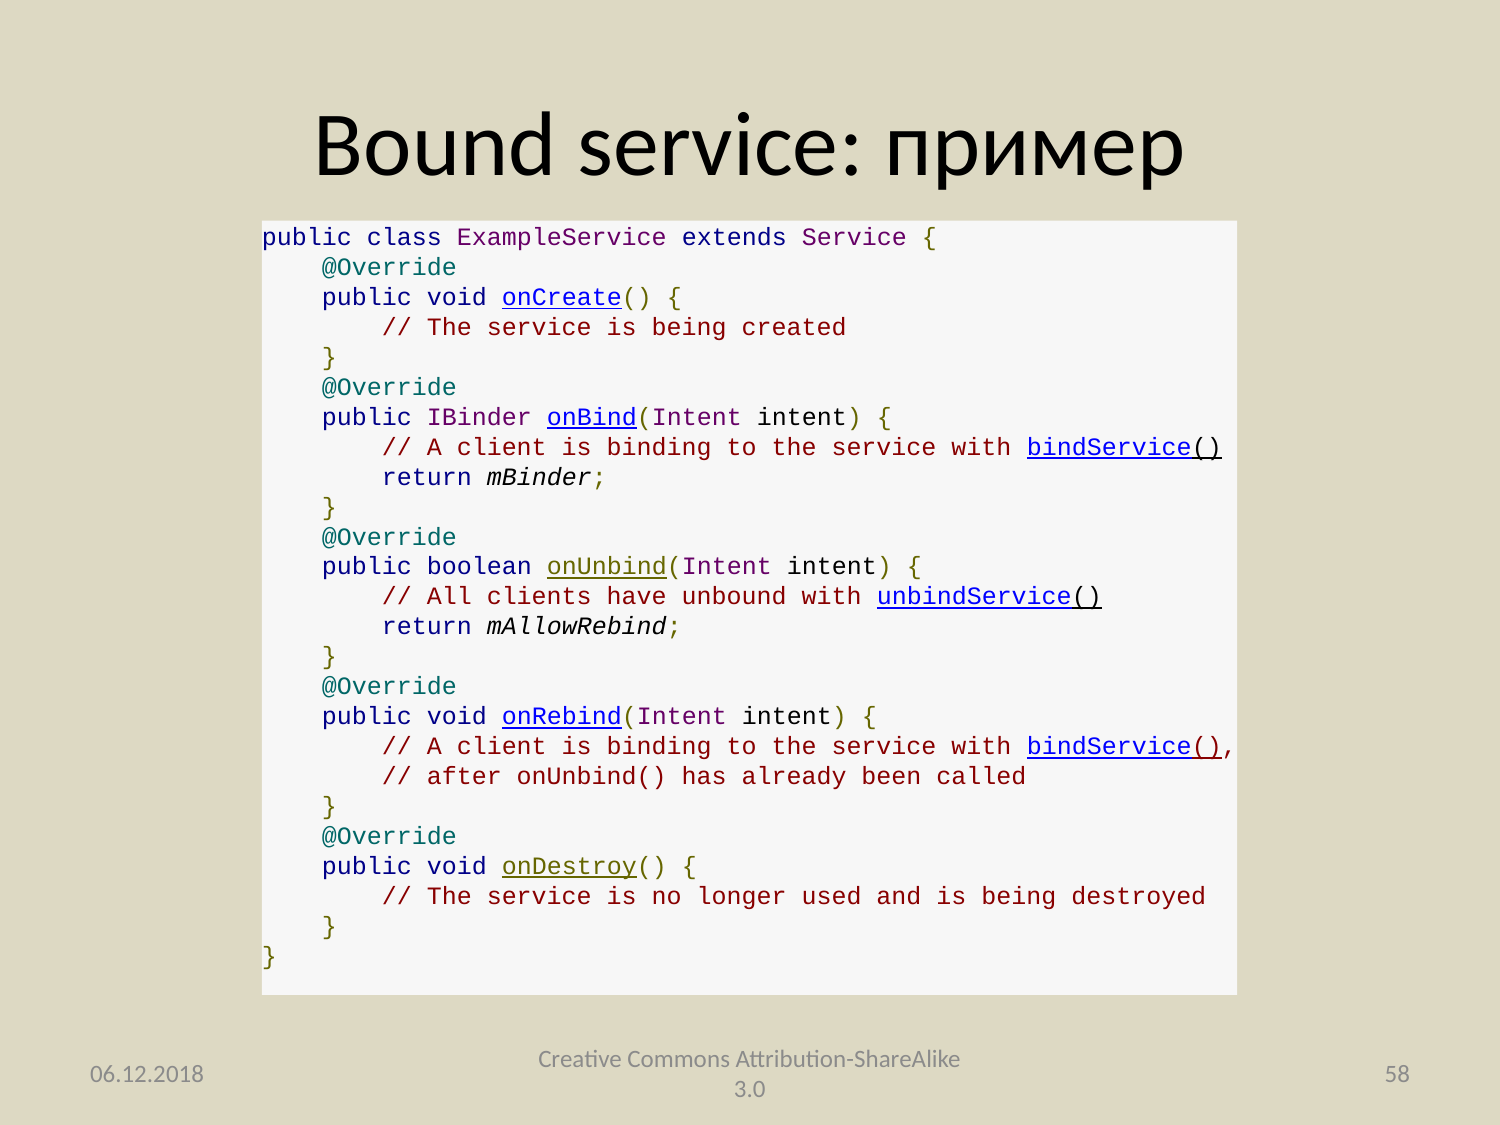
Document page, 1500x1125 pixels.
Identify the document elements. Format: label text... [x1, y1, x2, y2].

title Bound service: пример [74, 44, 1426, 233]
slide_number 58 [1074, 1042, 1425, 1103]
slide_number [75, 1042, 425, 1103]
footer Creative Commons Attribution-ShareAlike 3.0 [512, 1042, 988, 1103]
text_box public class ExampleService extends Service { @Override public void onCreate() { // The service is being created } @Override public IBinder onBind(Intent intent) { // A client is binding to the service with bindService() return mBinder; } @Override public boolean onUnbind(Intent intent) { // All clients have unbound with unbindService() return mAllowRebind; } @Override public void onRebind(Intent intent) { // A client is binding to the service with bindService(), // after onUnbind() has already been called } @Override public void onDestroy() { // The service is no longer used and is being destroyed } } [261, 220, 1238, 995]
